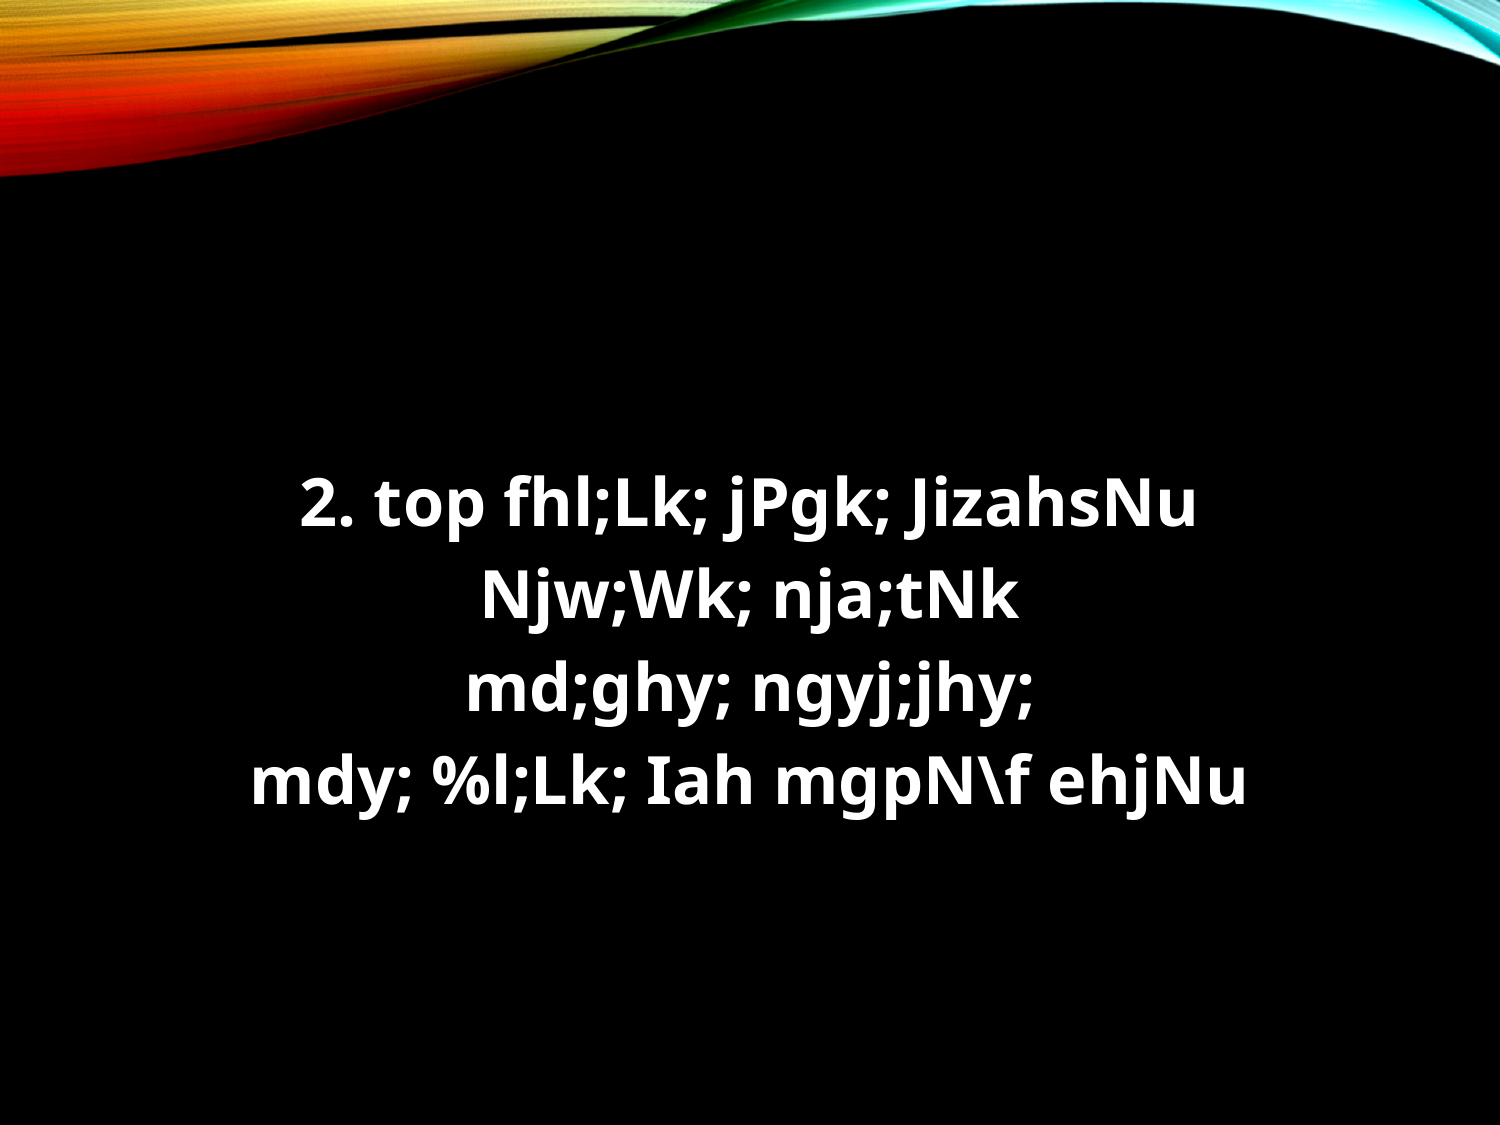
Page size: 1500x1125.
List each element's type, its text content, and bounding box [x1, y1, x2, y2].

picture [0, 0, 1500, 178]
list 2. top fhl;Lk; jPgk; JizahsNu Njw;Wk; nja;tNk md;ghy; ngyj;jhy; mdy; %l;Lk; Iah mgpN\f ehjNu [97, 360, 1403, 1028]
